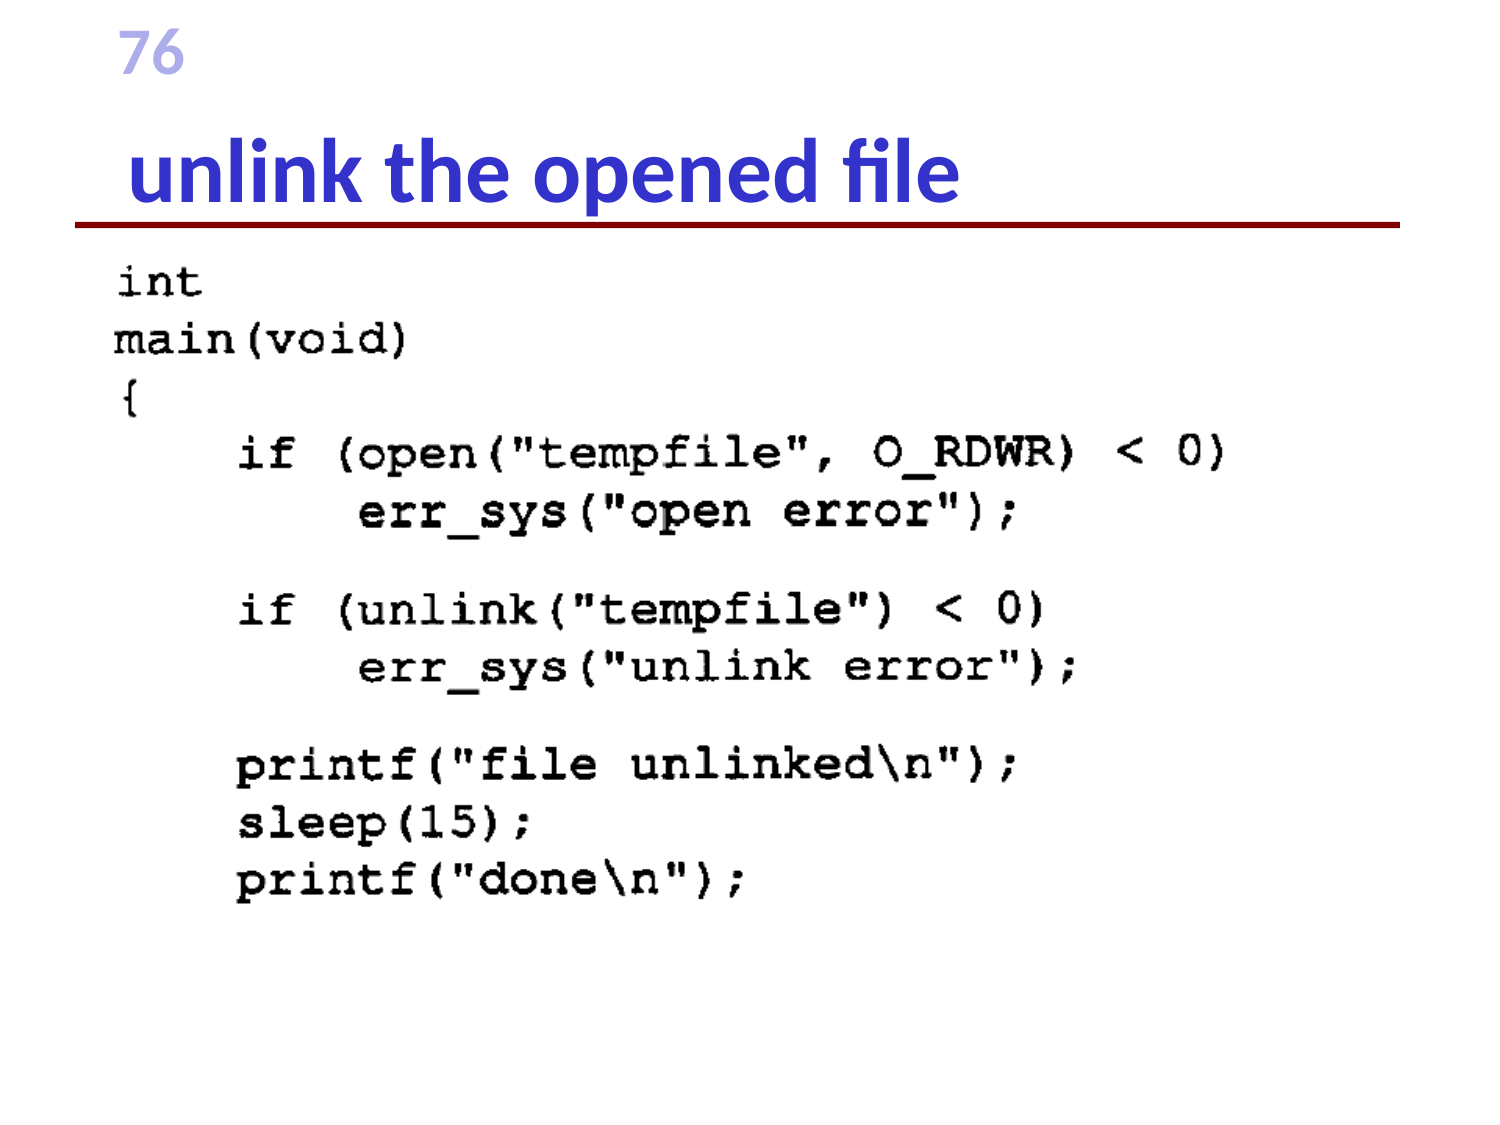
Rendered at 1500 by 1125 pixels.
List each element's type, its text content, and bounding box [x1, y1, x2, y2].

title unlink the opened file [112, 99, 1388, 232]
picture [88, 255, 1263, 945]
